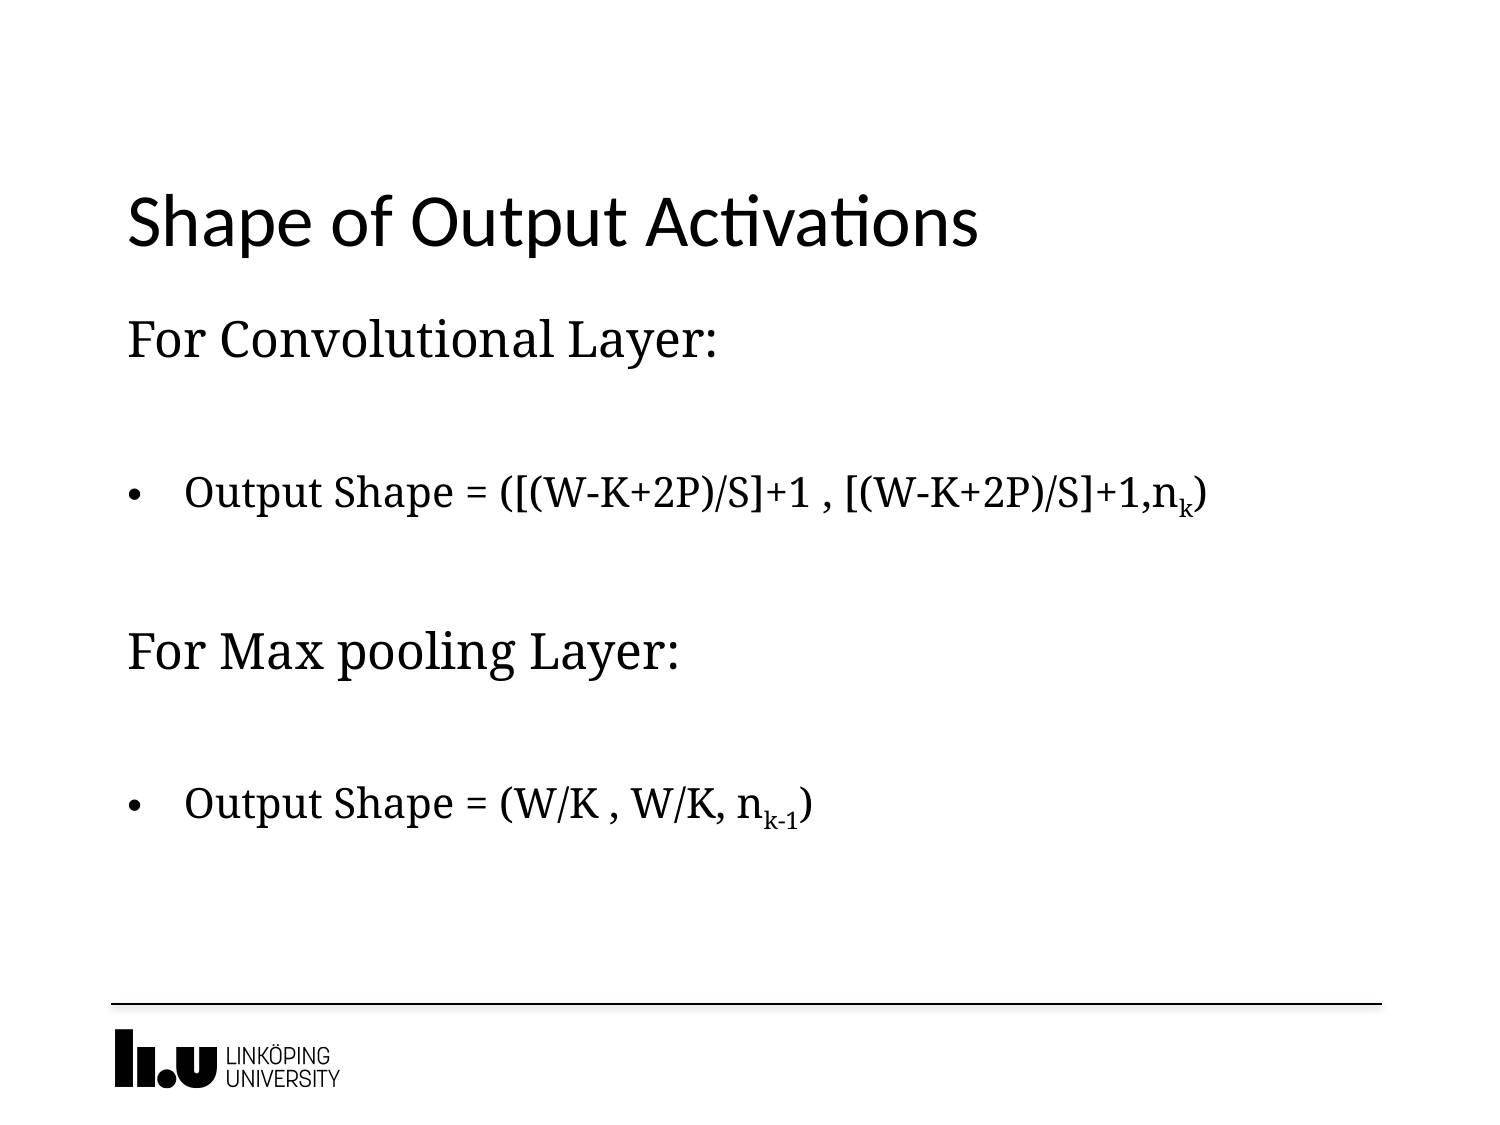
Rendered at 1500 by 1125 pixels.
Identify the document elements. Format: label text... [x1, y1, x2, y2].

title Shape of Output Activations [112, 163, 1382, 300]
picture [112, 1026, 344, 1091]
list For Convolutional Layer: Output Shape = ([(W-K+2P)/S]+1 , [(W-K+2P)/S]+1,nk) For Max pooling Layer: Output Shape = (W/K , W/K, nk-1) [112, 300, 1382, 968]
